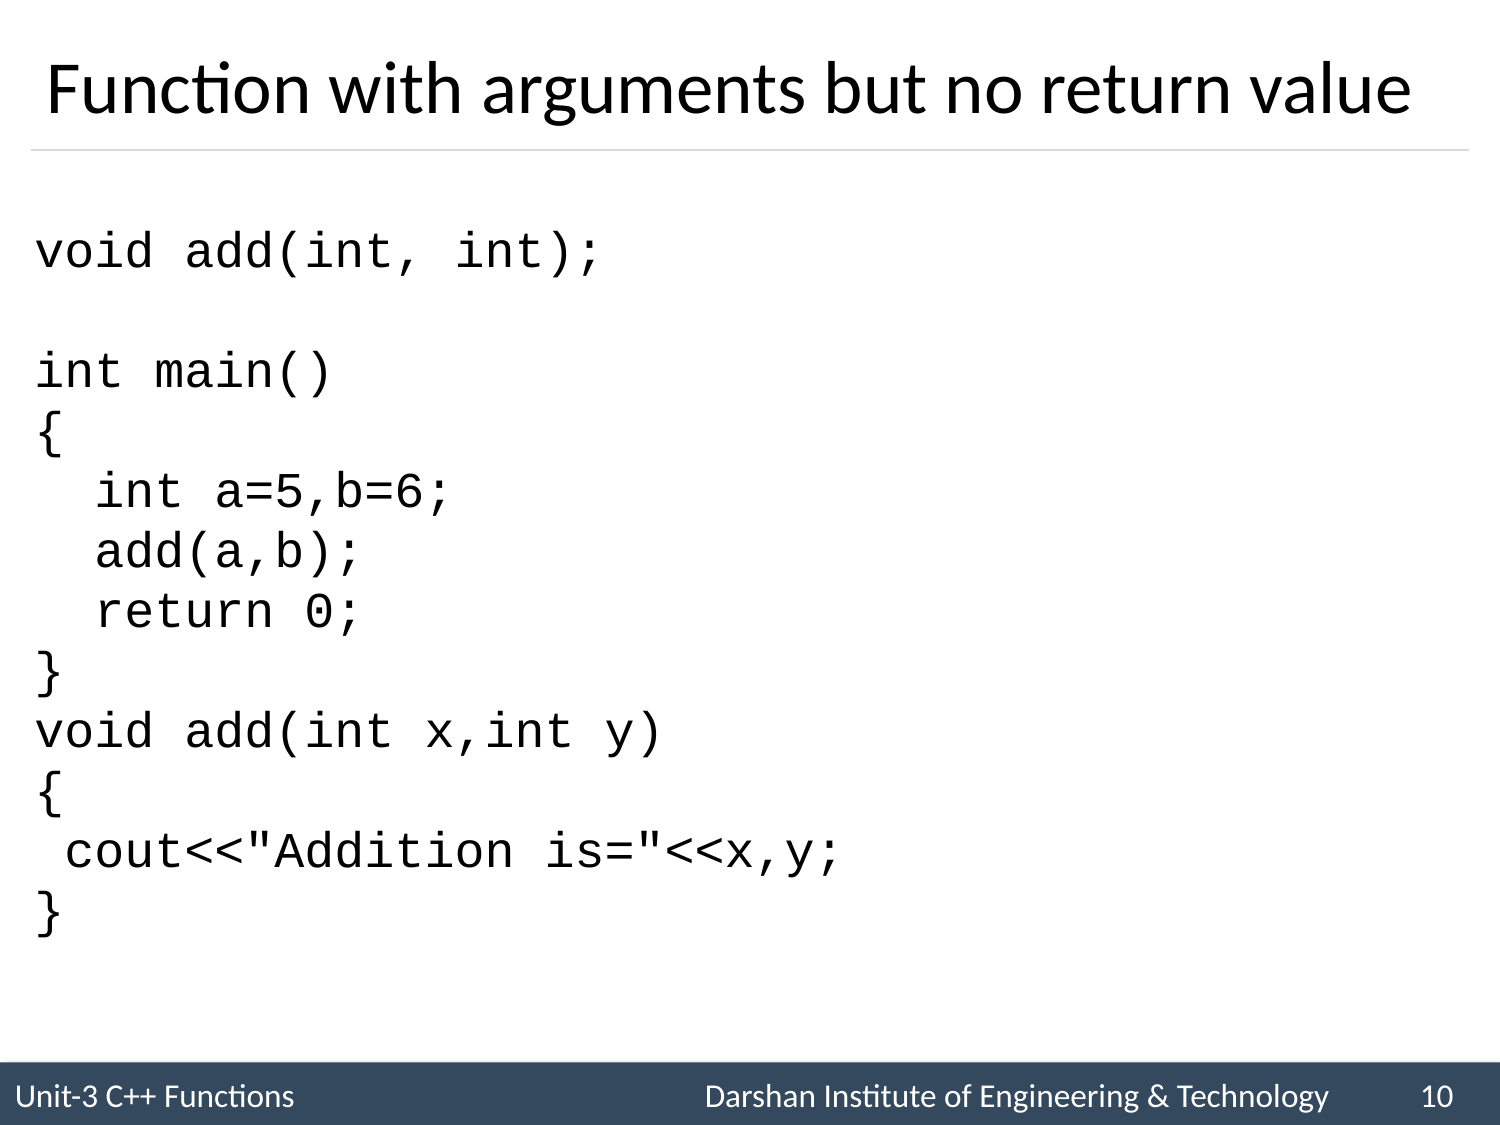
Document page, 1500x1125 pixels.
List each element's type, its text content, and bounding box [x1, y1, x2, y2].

text_box void add(int, int); int main() { int a=5,b=6; add(a,b); return 0; } void add(int x,int y) { cout<<"Addition is="<<x,y; } [34, 217, 845, 938]
title Function with arguments but no return value [31, 17, 1469, 150]
